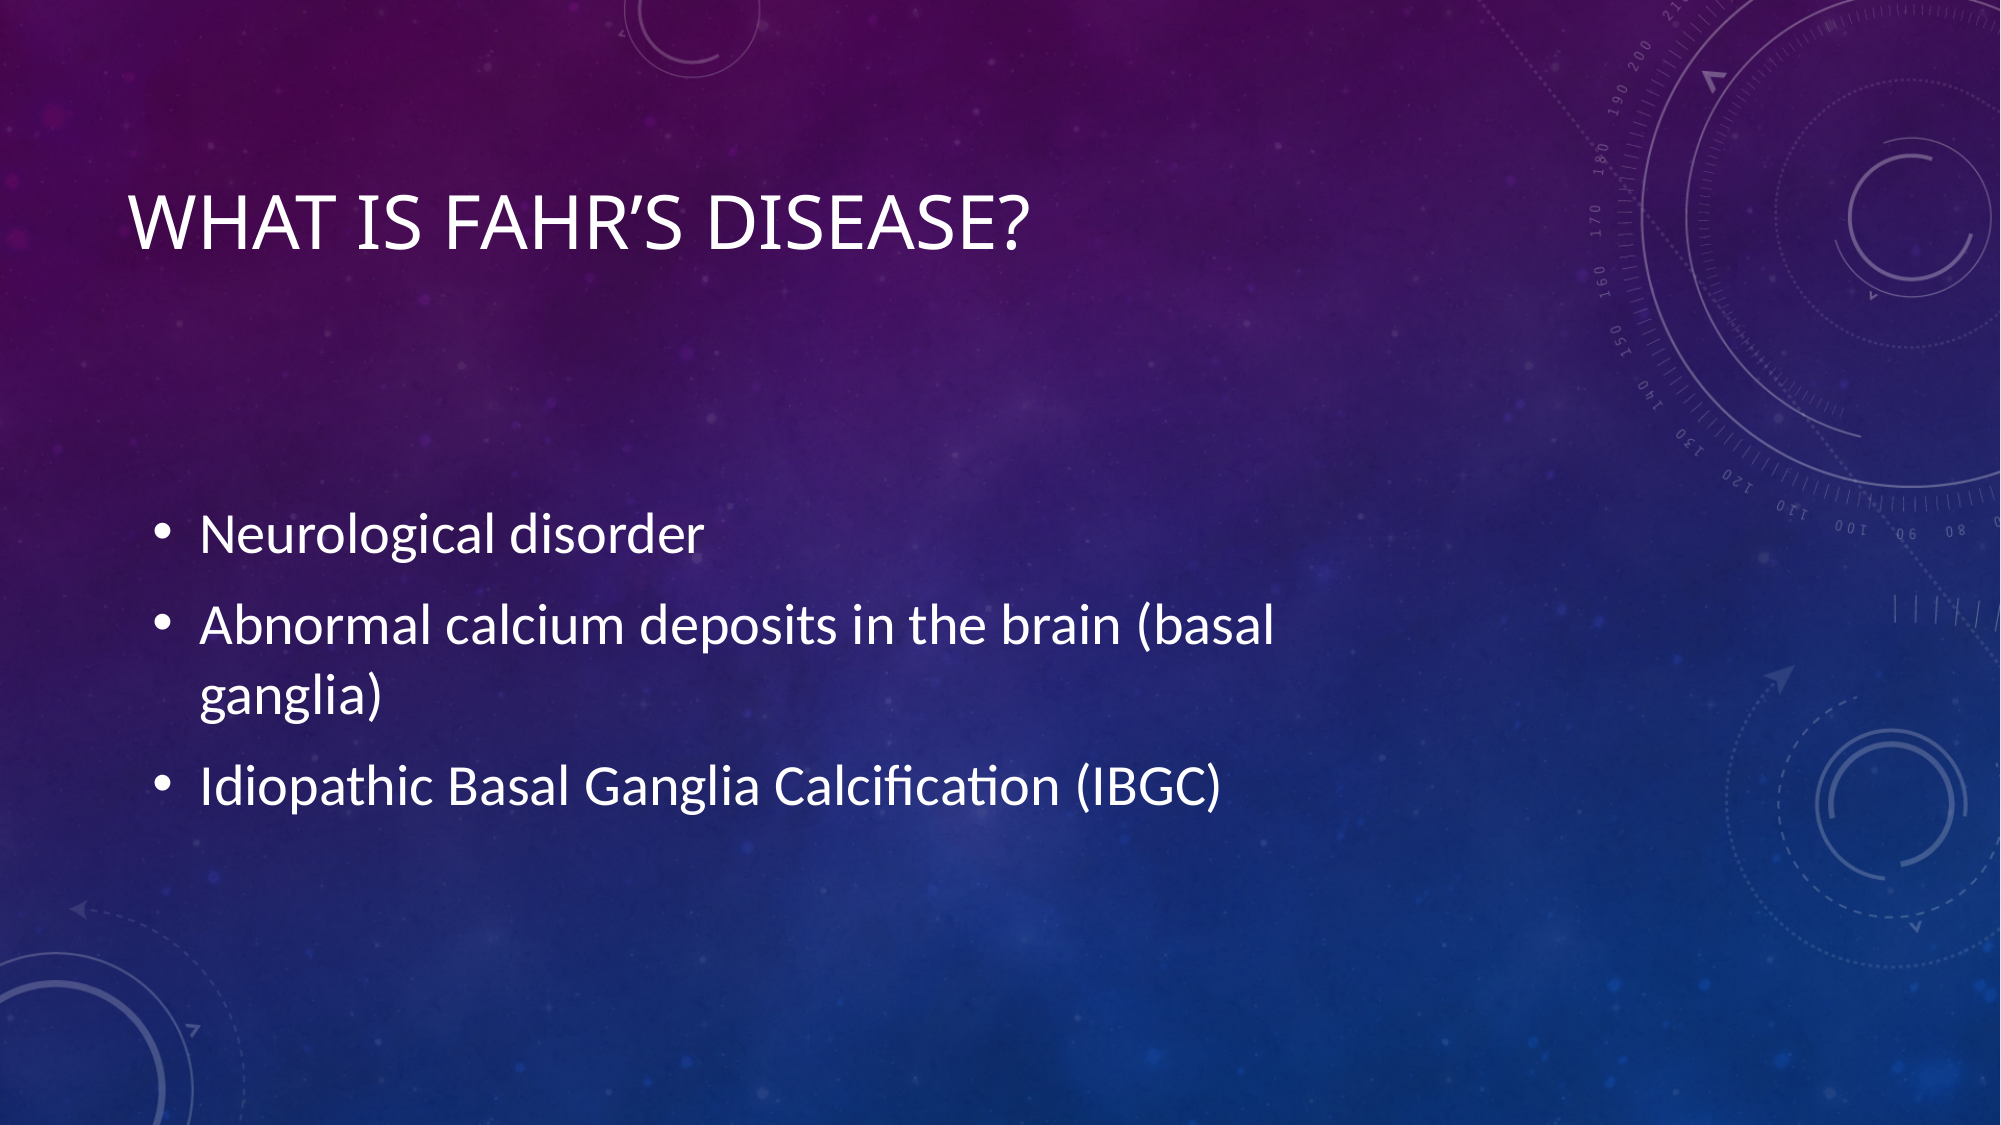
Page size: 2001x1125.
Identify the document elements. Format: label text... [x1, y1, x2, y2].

list Neurological disorder Abnormal calcium deposits in the brain (basal ganglia) Idiopathic Basal Ganglia Calcification (IBGC) [137, 299, 1368, 1014]
title What is Fahr’s Disease? [112, 99, 1775, 339]
picture [0, 0, 2001, 1125]
